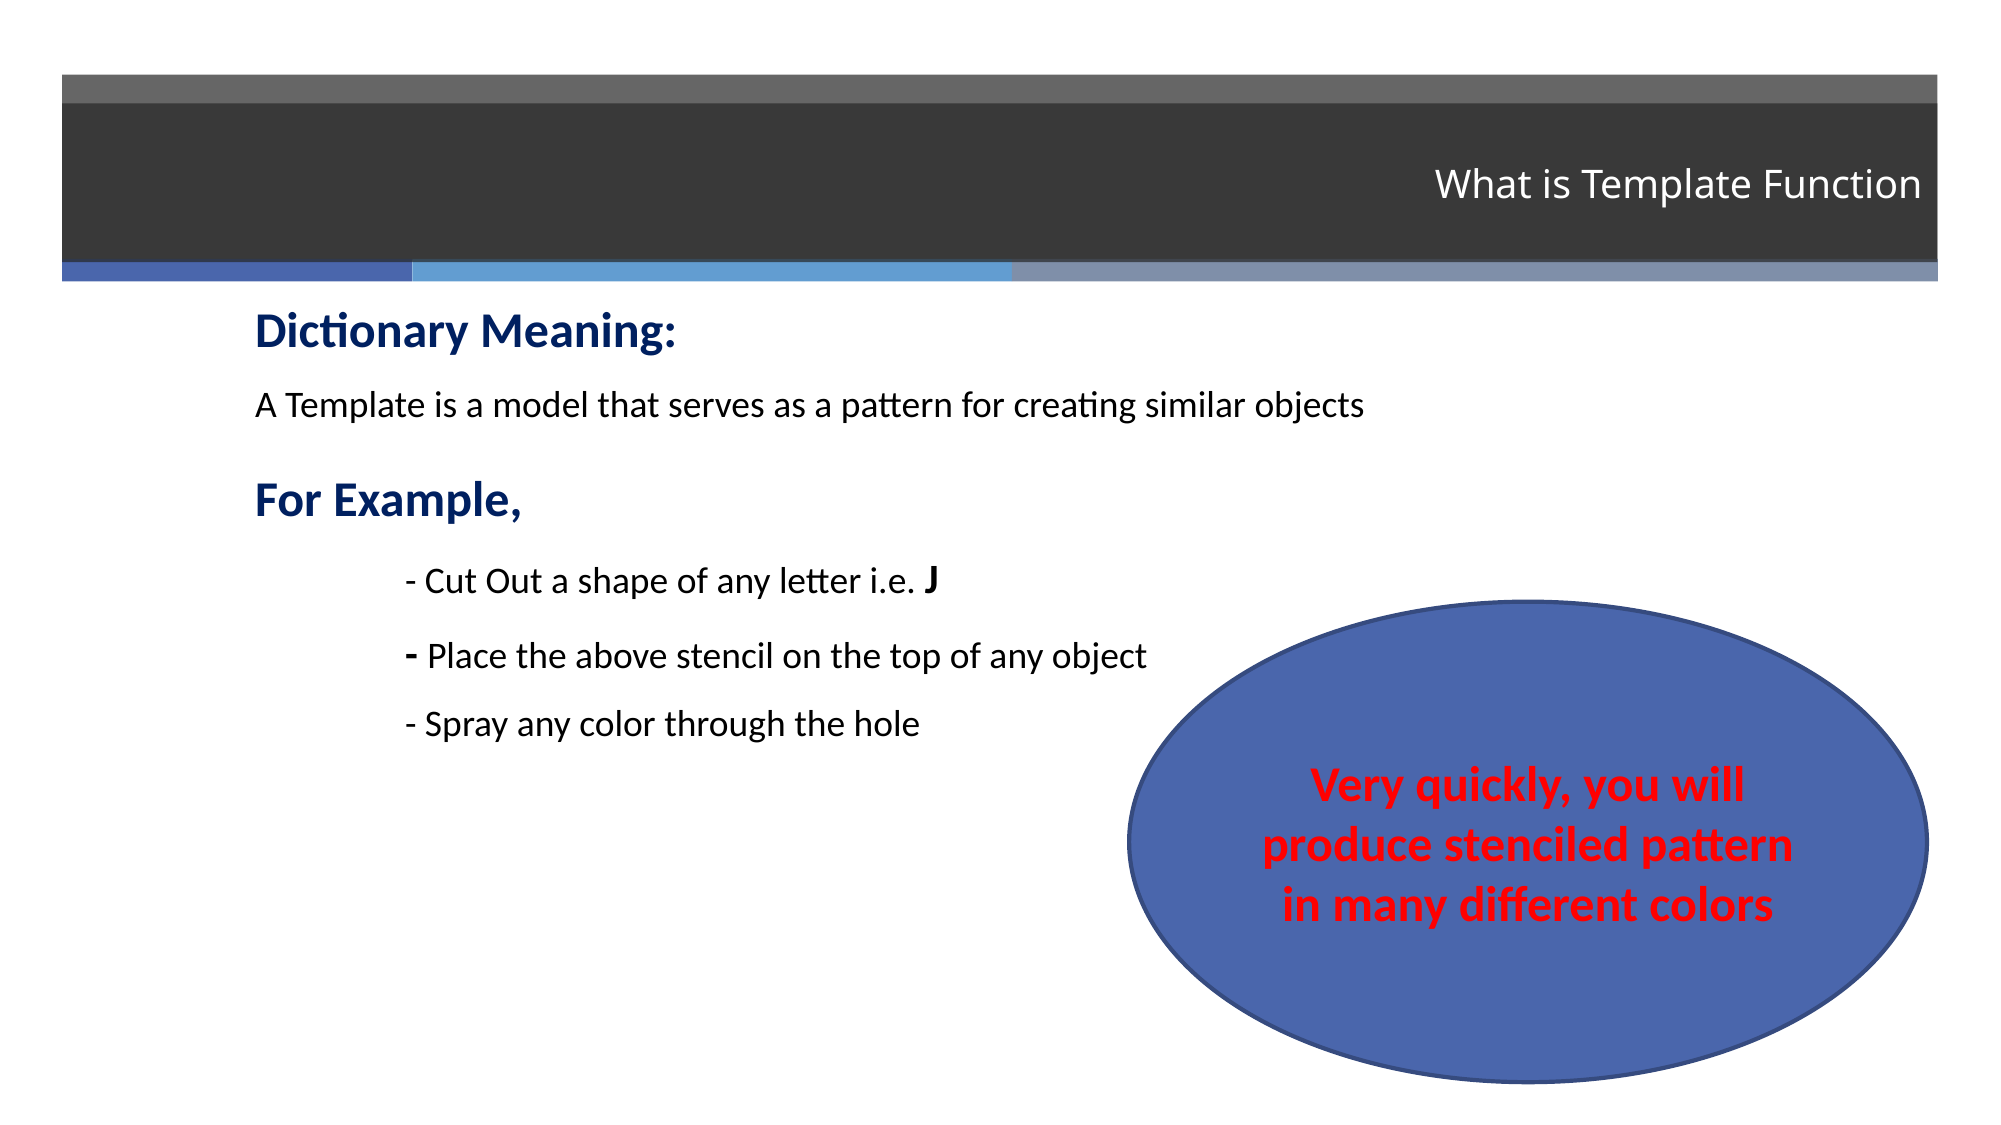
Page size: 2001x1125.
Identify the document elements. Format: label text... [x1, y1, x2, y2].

title What is Template Function [62, 103, 1938, 263]
text_box Very quickly, you will produce stenciled pattern in many different colors [1127, 599, 1930, 1085]
text_box Dictionary Meaning: A Template is a model that serves as a pattern for creating similar objects [240, 263, 1693, 433]
text_box For Example, - Cut Out a shape of any letter i.e. J - Place the above stencil on the top of any object - Spray any color through the hole [240, 458, 1693, 752]
